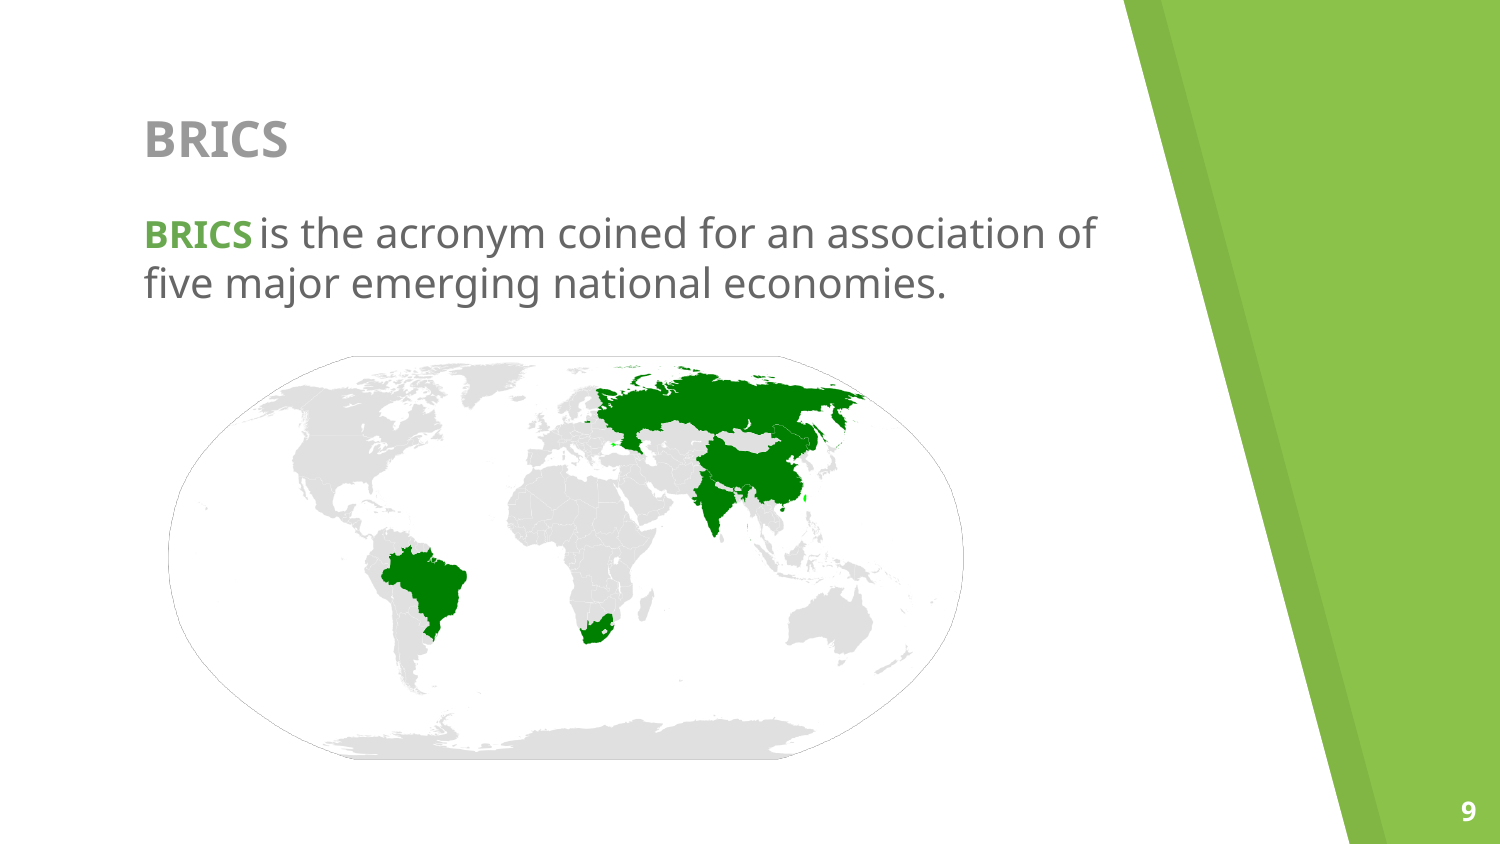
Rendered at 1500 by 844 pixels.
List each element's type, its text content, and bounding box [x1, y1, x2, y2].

list BRICS is the acronym coined for an association of five major emerging national economies. [128, 192, 1157, 563]
picture [163, 350, 968, 764]
title BRICS [128, 102, 1003, 183]
slide_number ‹#› [1401, 779, 1492, 844]
